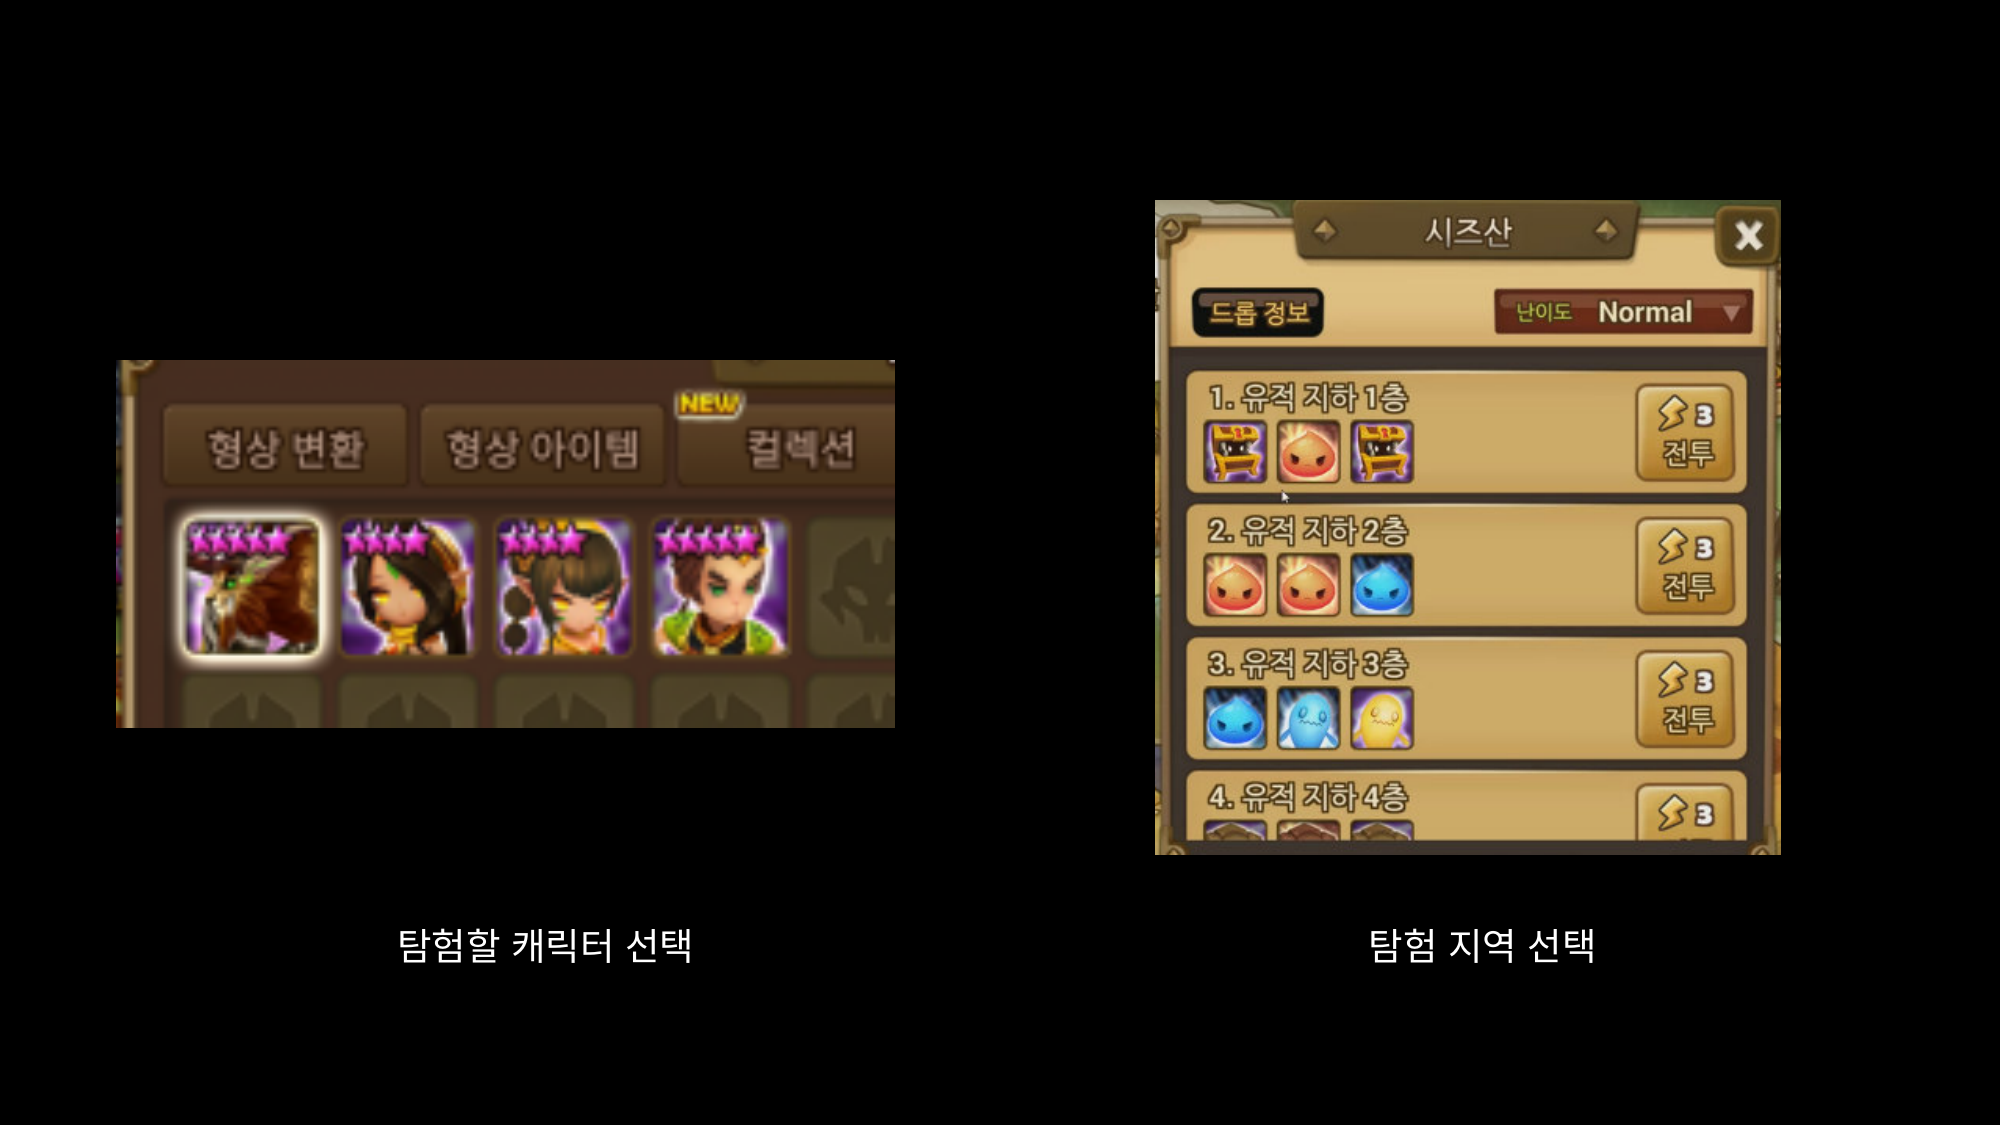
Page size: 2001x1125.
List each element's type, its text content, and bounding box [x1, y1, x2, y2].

picture [1155, 200, 1781, 855]
text_box 탐험 지역 선택 [1307, 915, 1659, 976]
picture [116, 360, 895, 728]
text_box 탐험할 캐릭터 선택 [369, 915, 722, 976]
